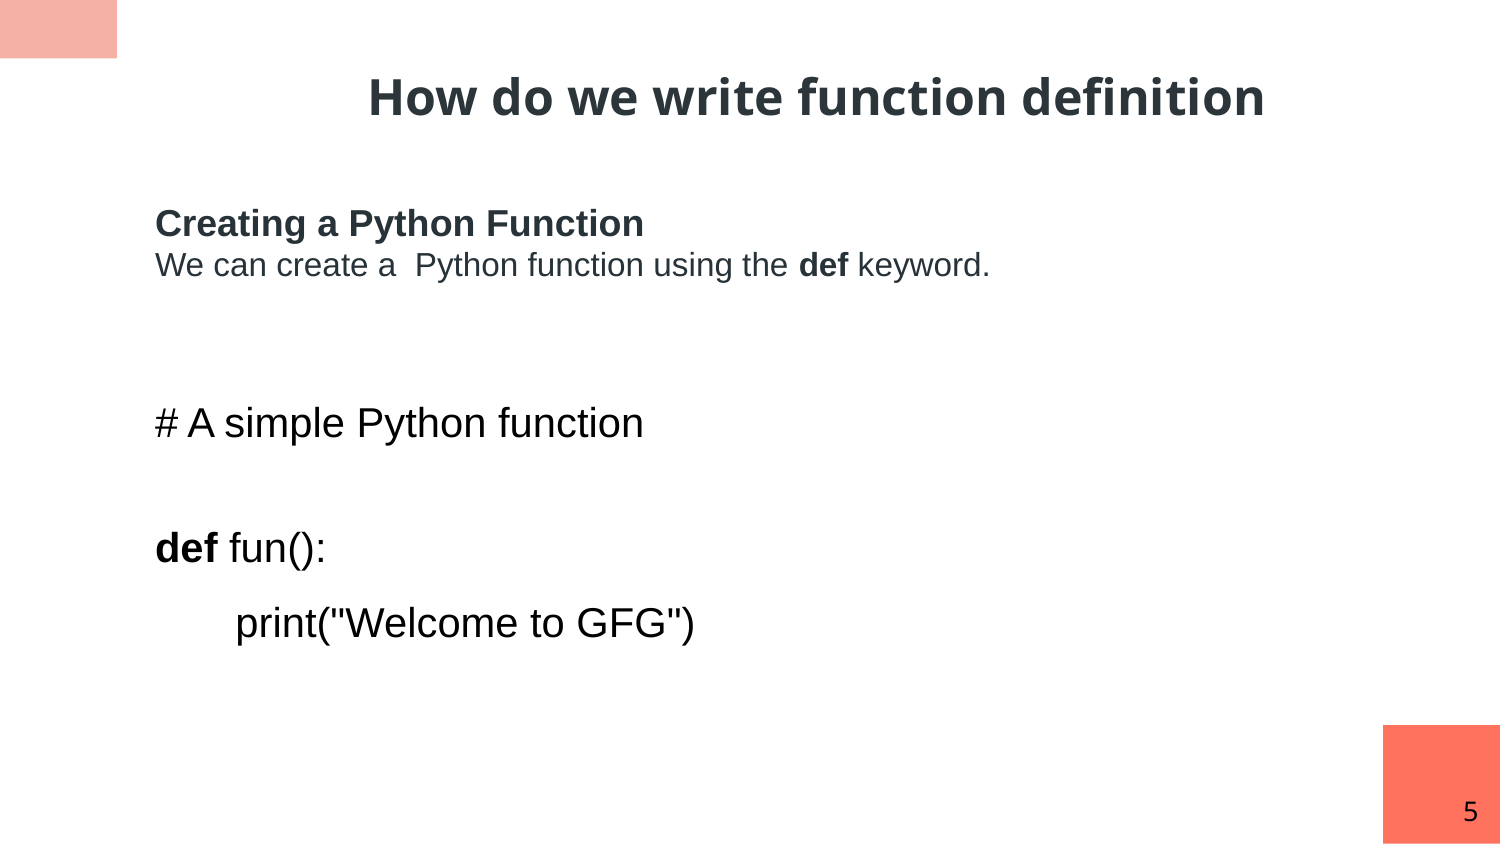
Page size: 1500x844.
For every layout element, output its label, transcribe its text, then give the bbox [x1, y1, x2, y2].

text_box # A simple Python function def fun(): print("Welcome to GFG") [140, 338, 1467, 654]
slide_number 5 [1403, 779, 1494, 844]
text_box Creating a Python Function We can create a Python function using the def keyword. [140, 191, 1404, 291]
title How do we write function definition [140, 60, 1494, 192]
